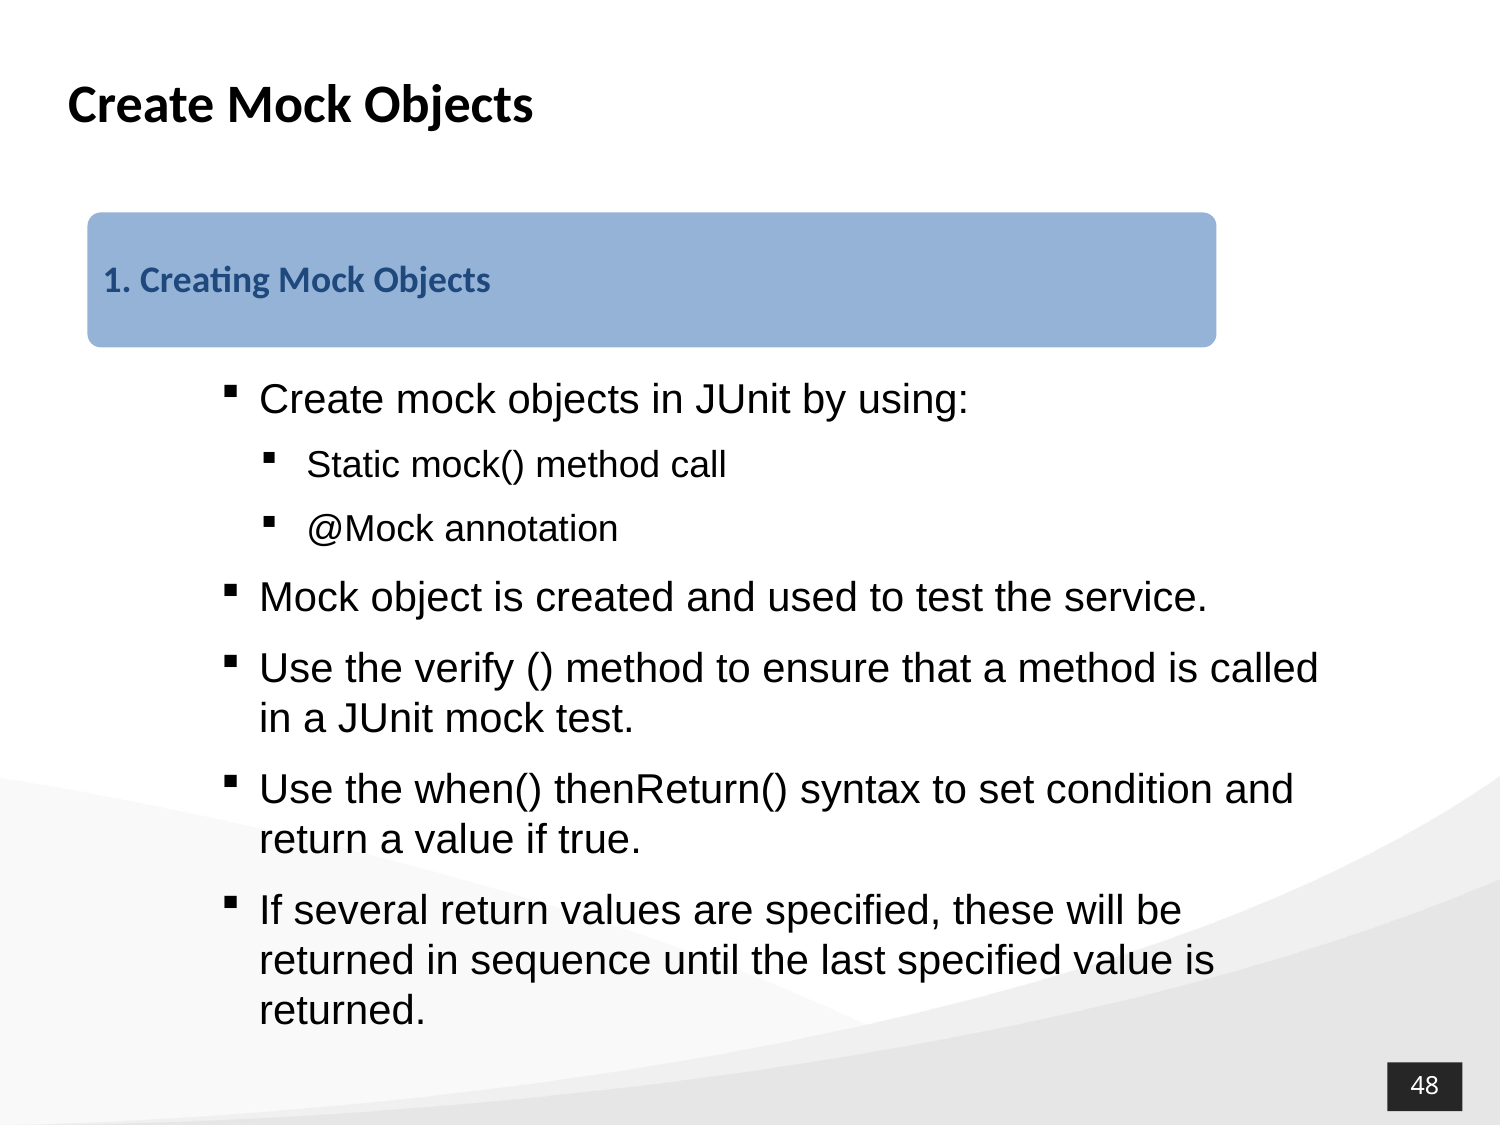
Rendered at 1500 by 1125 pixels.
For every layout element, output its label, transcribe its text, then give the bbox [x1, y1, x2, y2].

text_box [87, 212, 1217, 348]
picture [0, 0, 1500, 1125]
text_box Create Mock Objects [53, 7, 1328, 195]
text_box Create mock objects in JUnit by using: Static mock() method call @Mock annotation Mock object is created and used to test the service. Use the verify () method to ensure that a method is called in a JUnit mock test. Use the when() thenReturn() syntax to set condition and return a value if true. If several return values are specified, these will be returned in sequence until the last specified value is returned. [206, 364, 1363, 1041]
